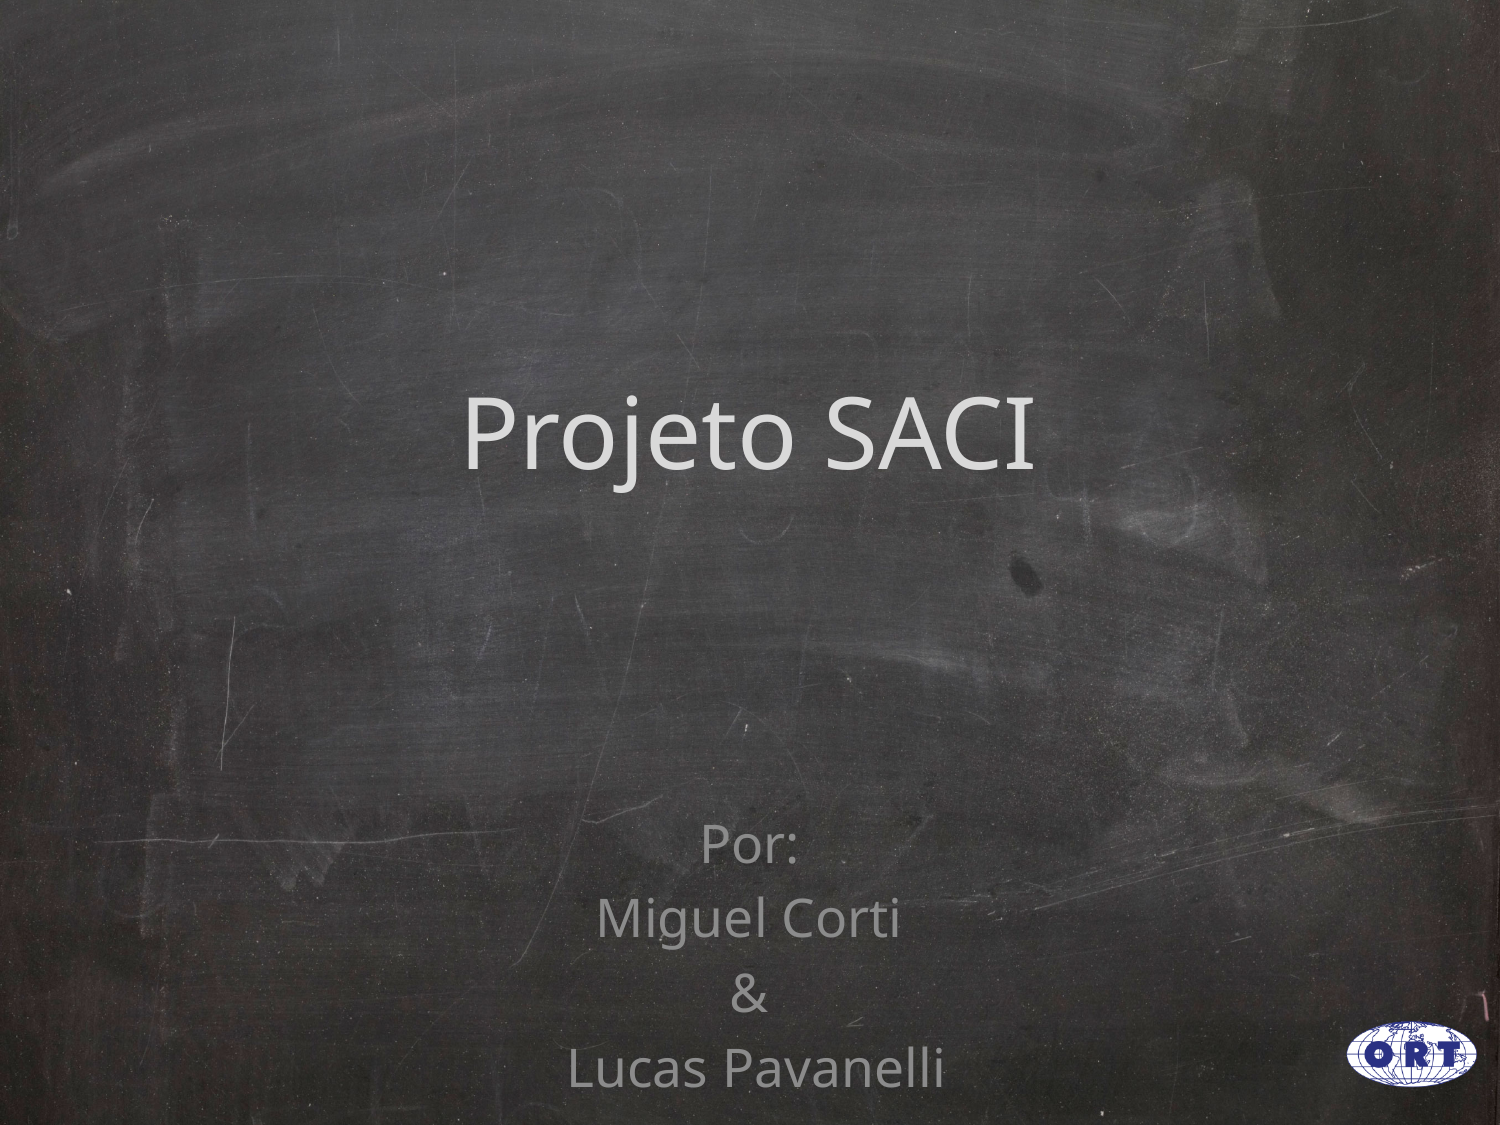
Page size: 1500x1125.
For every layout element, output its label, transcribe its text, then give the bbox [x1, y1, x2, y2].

subtitle Por: Miguel Corti & Lucas Pavanelli [231, 802, 1282, 1106]
picture [0, 0, 1500, 1125]
title Projeto SACI [17, 290, 1480, 568]
